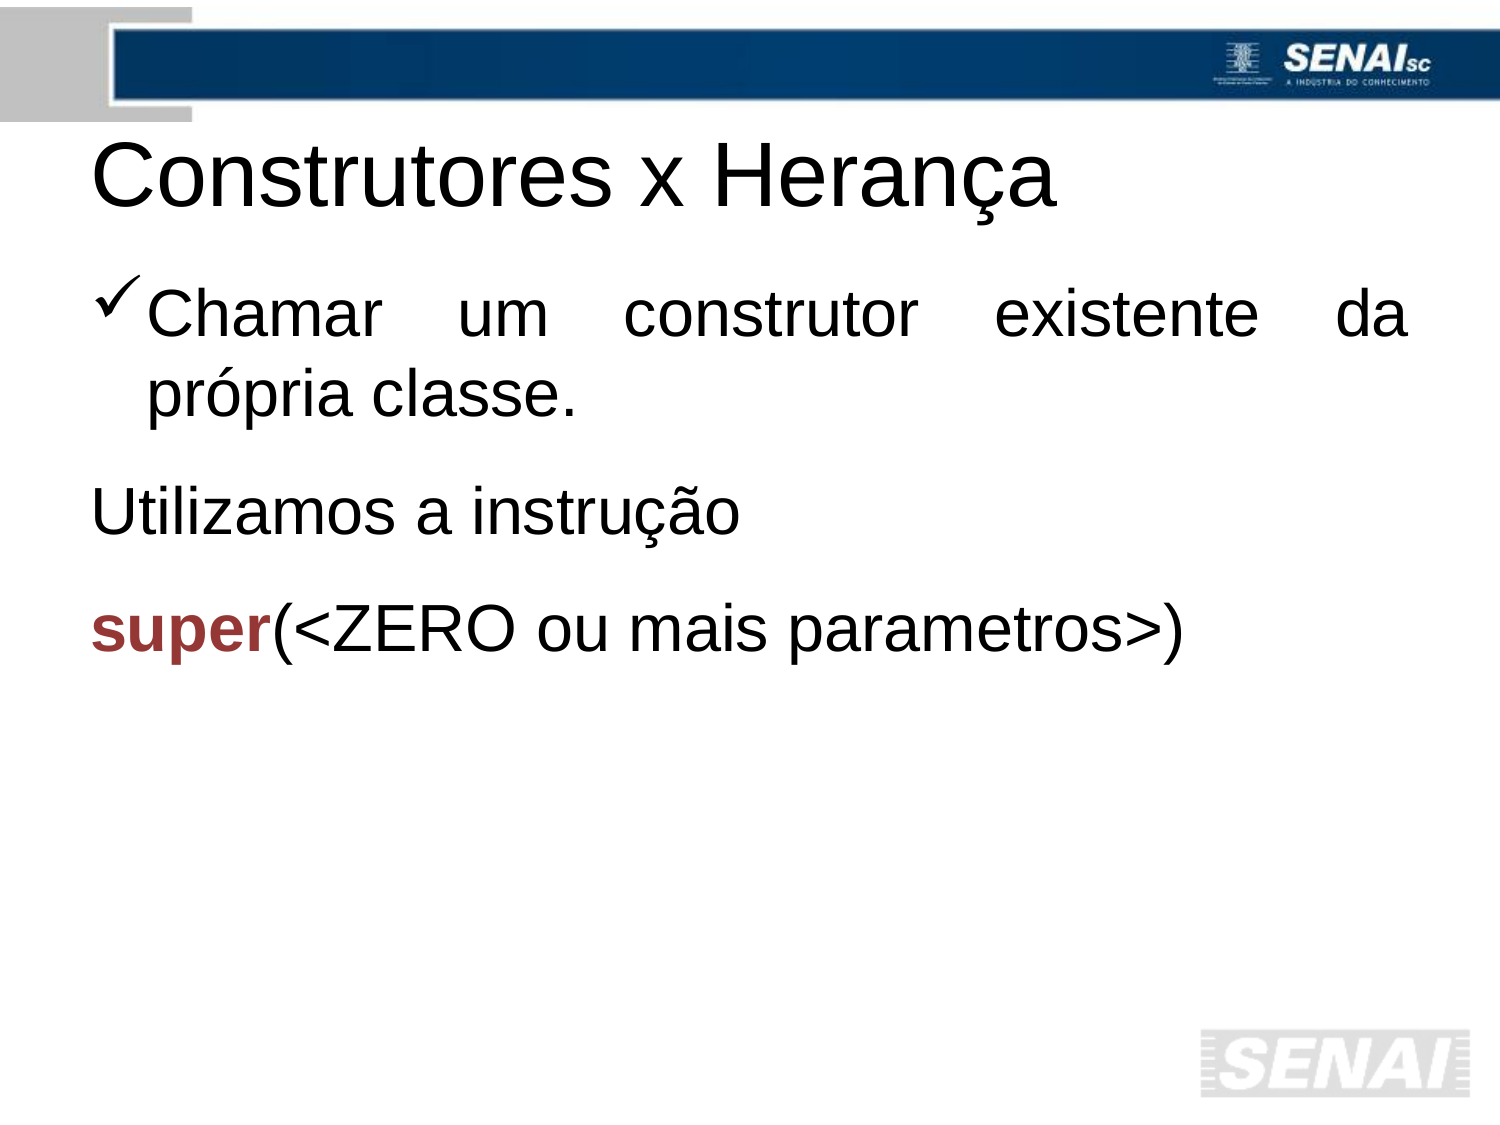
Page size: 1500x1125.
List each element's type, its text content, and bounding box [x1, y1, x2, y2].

title Construtores x Herança [75, 45, 1425, 233]
list Chamar um construtor existente da própria classe. Utilizamos a instrução super(<ZERO ou mais parametros>) [75, 262, 1425, 1005]
picture [0, 7, 1500, 122]
